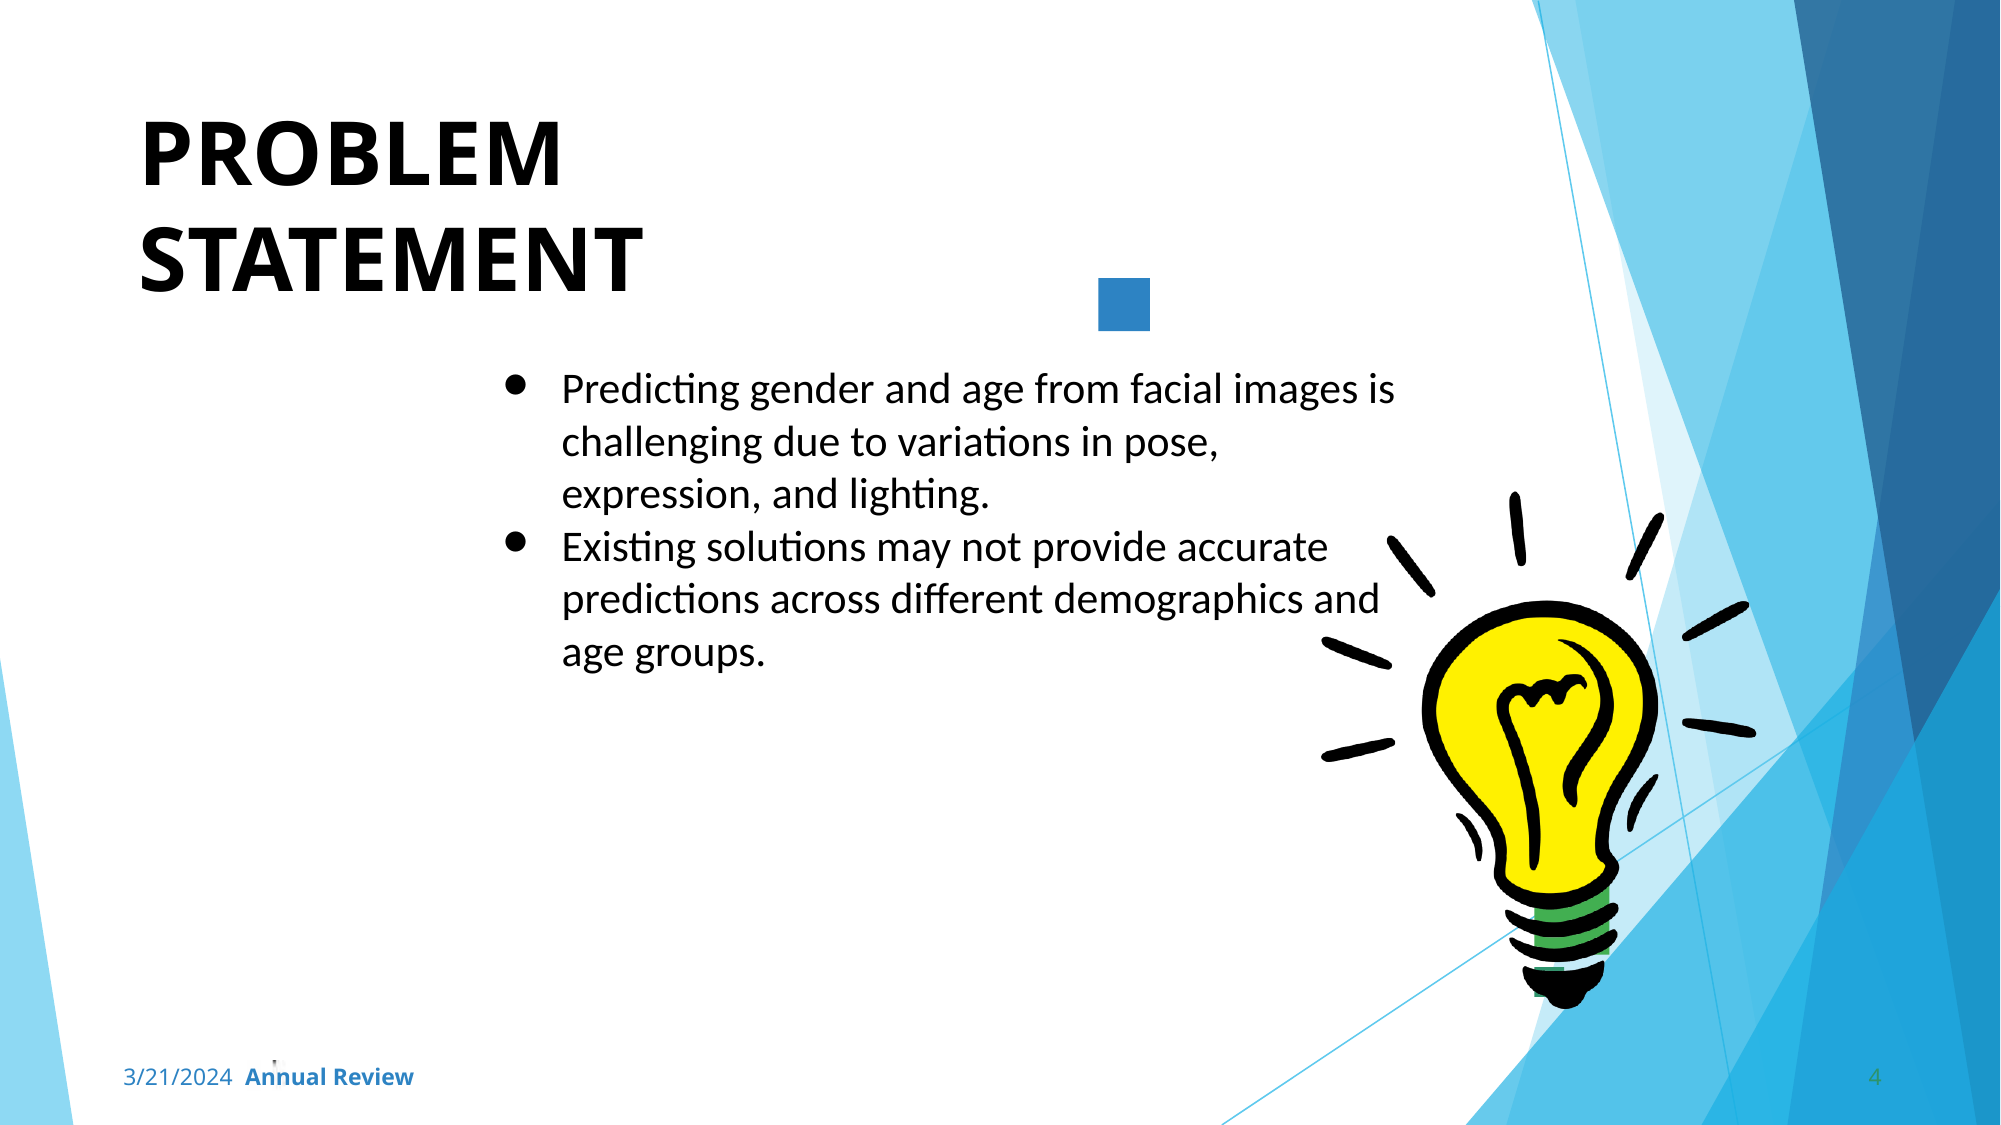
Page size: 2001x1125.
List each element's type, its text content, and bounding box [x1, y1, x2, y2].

title PROBLEM STATEMENT [136, 94, 1062, 310]
text_box [1098, 278, 1150, 332]
slide_number ‹#› [1862, 1061, 1888, 1125]
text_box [1310, 480, 1765, 1016]
text_box Predicting gender and age from facial images is challenging due to variations in pose, expression, and lighting. Existing solutions may not provide accurate predictions across different demographics and age groups. [471, 345, 1431, 860]
picture [110, 1060, 463, 1094]
